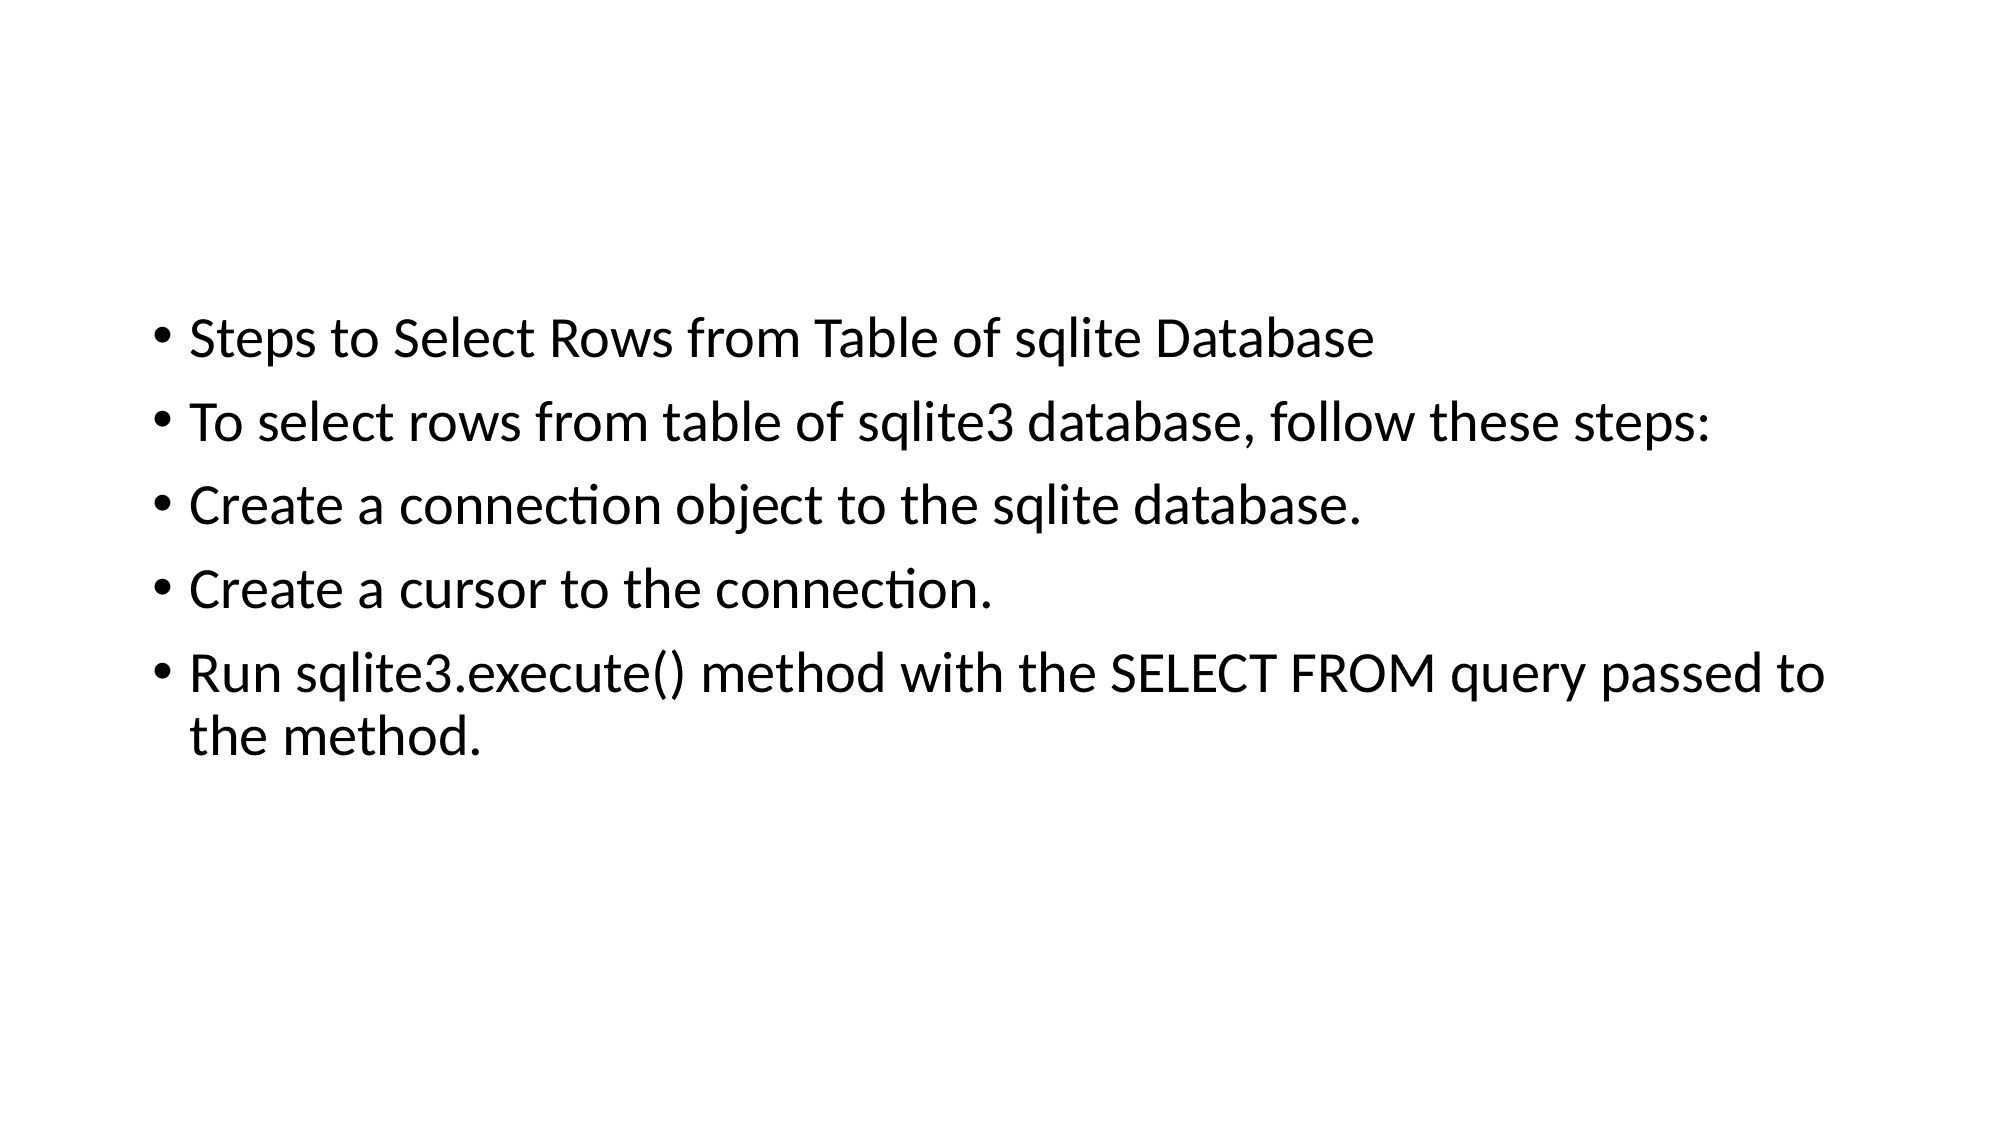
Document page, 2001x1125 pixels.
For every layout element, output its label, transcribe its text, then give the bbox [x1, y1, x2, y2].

list Steps to Select Rows from Table of sqlite Database To select rows from table of sqlite3 database, follow these steps: Create a connection object to the sqlite database. Create a cursor to the connection. Run sqlite3.execute() method with the SELECT FROM query passed to the method. [137, 299, 1863, 1014]
